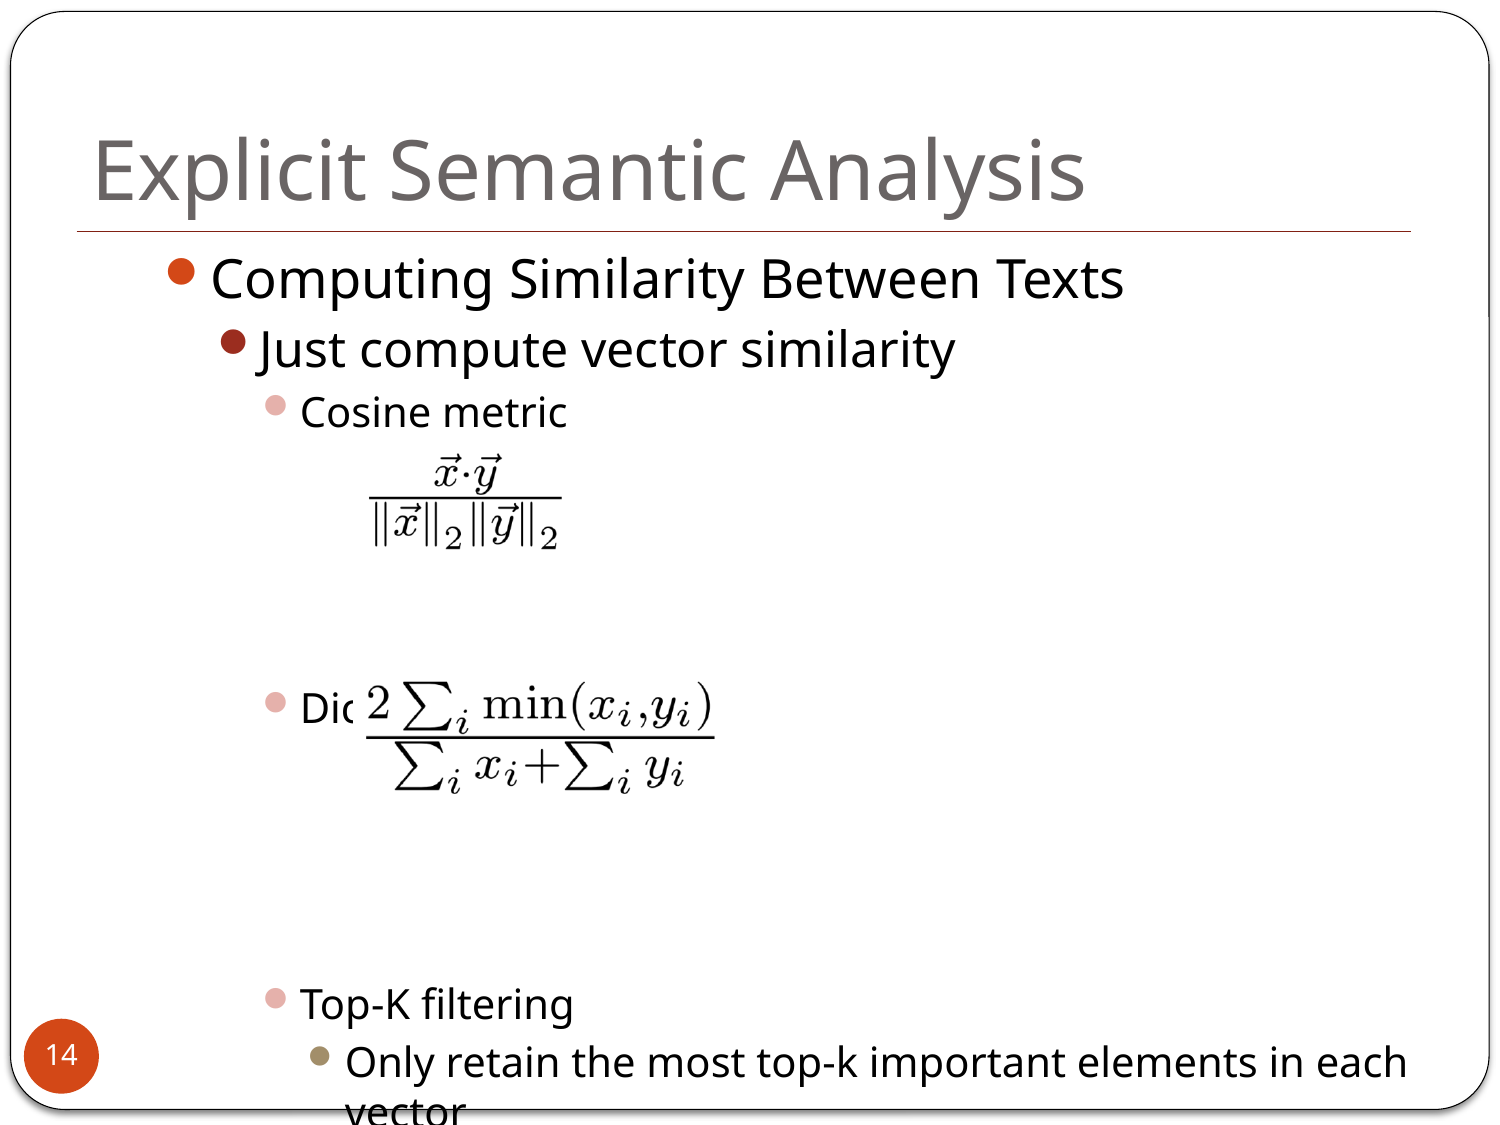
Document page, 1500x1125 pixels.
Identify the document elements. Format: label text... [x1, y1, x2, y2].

list Computing Similarity Between Texts Just compute vector similarity Cosine metric Dice metric Top-K filtering Only retain the most top-k important elements in each vector [150, 237, 1425, 1035]
picture [353, 668, 732, 802]
title Explicit Semantic Analysis [76, 45, 1425, 233]
picture [353, 444, 580, 564]
slide_number 14 [23, 1018, 99, 1094]
